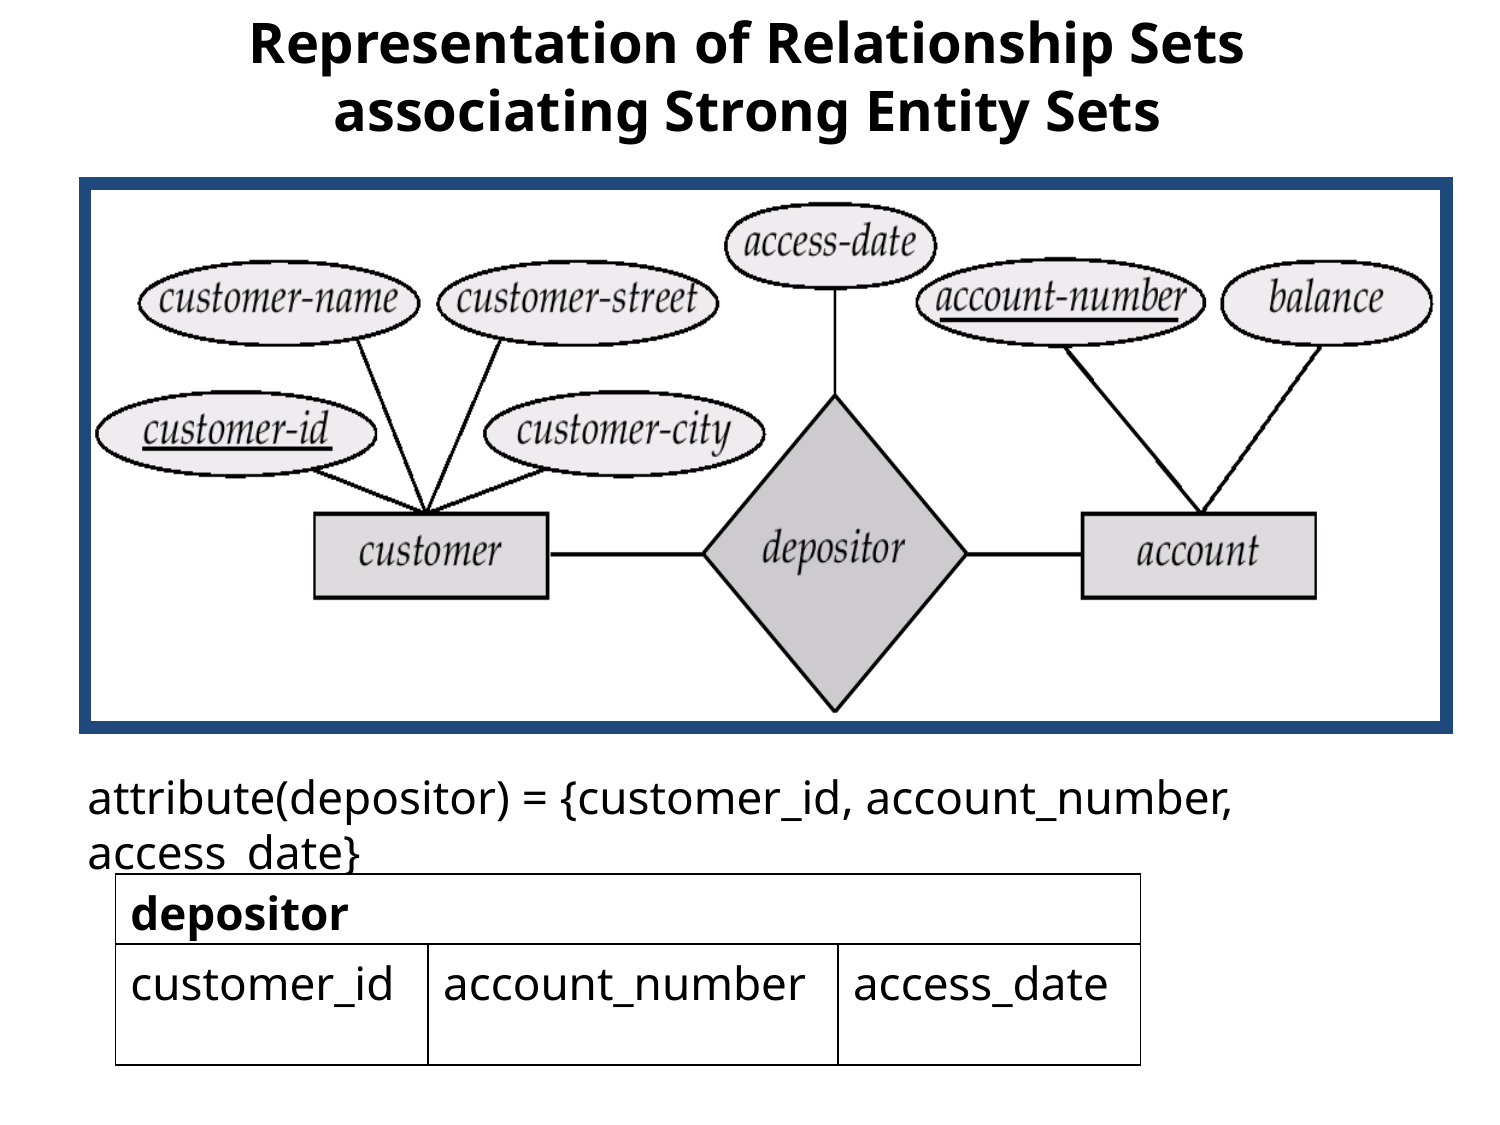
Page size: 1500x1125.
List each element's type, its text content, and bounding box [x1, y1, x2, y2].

picture [90, 189, 1441, 722]
table_cell customer_id [116, 945, 427, 1064]
title Representation of Relationship Sets associating Strong Entity Sets [72, 0, 1423, 150]
table_header depositor [116, 875, 1140, 943]
table_cell account_number [429, 945, 837, 1064]
text_box attribute(depositor) = {customer_id, account_number, access_date} [72, 761, 1461, 886]
table_cell access_date [839, 945, 1140, 1064]
